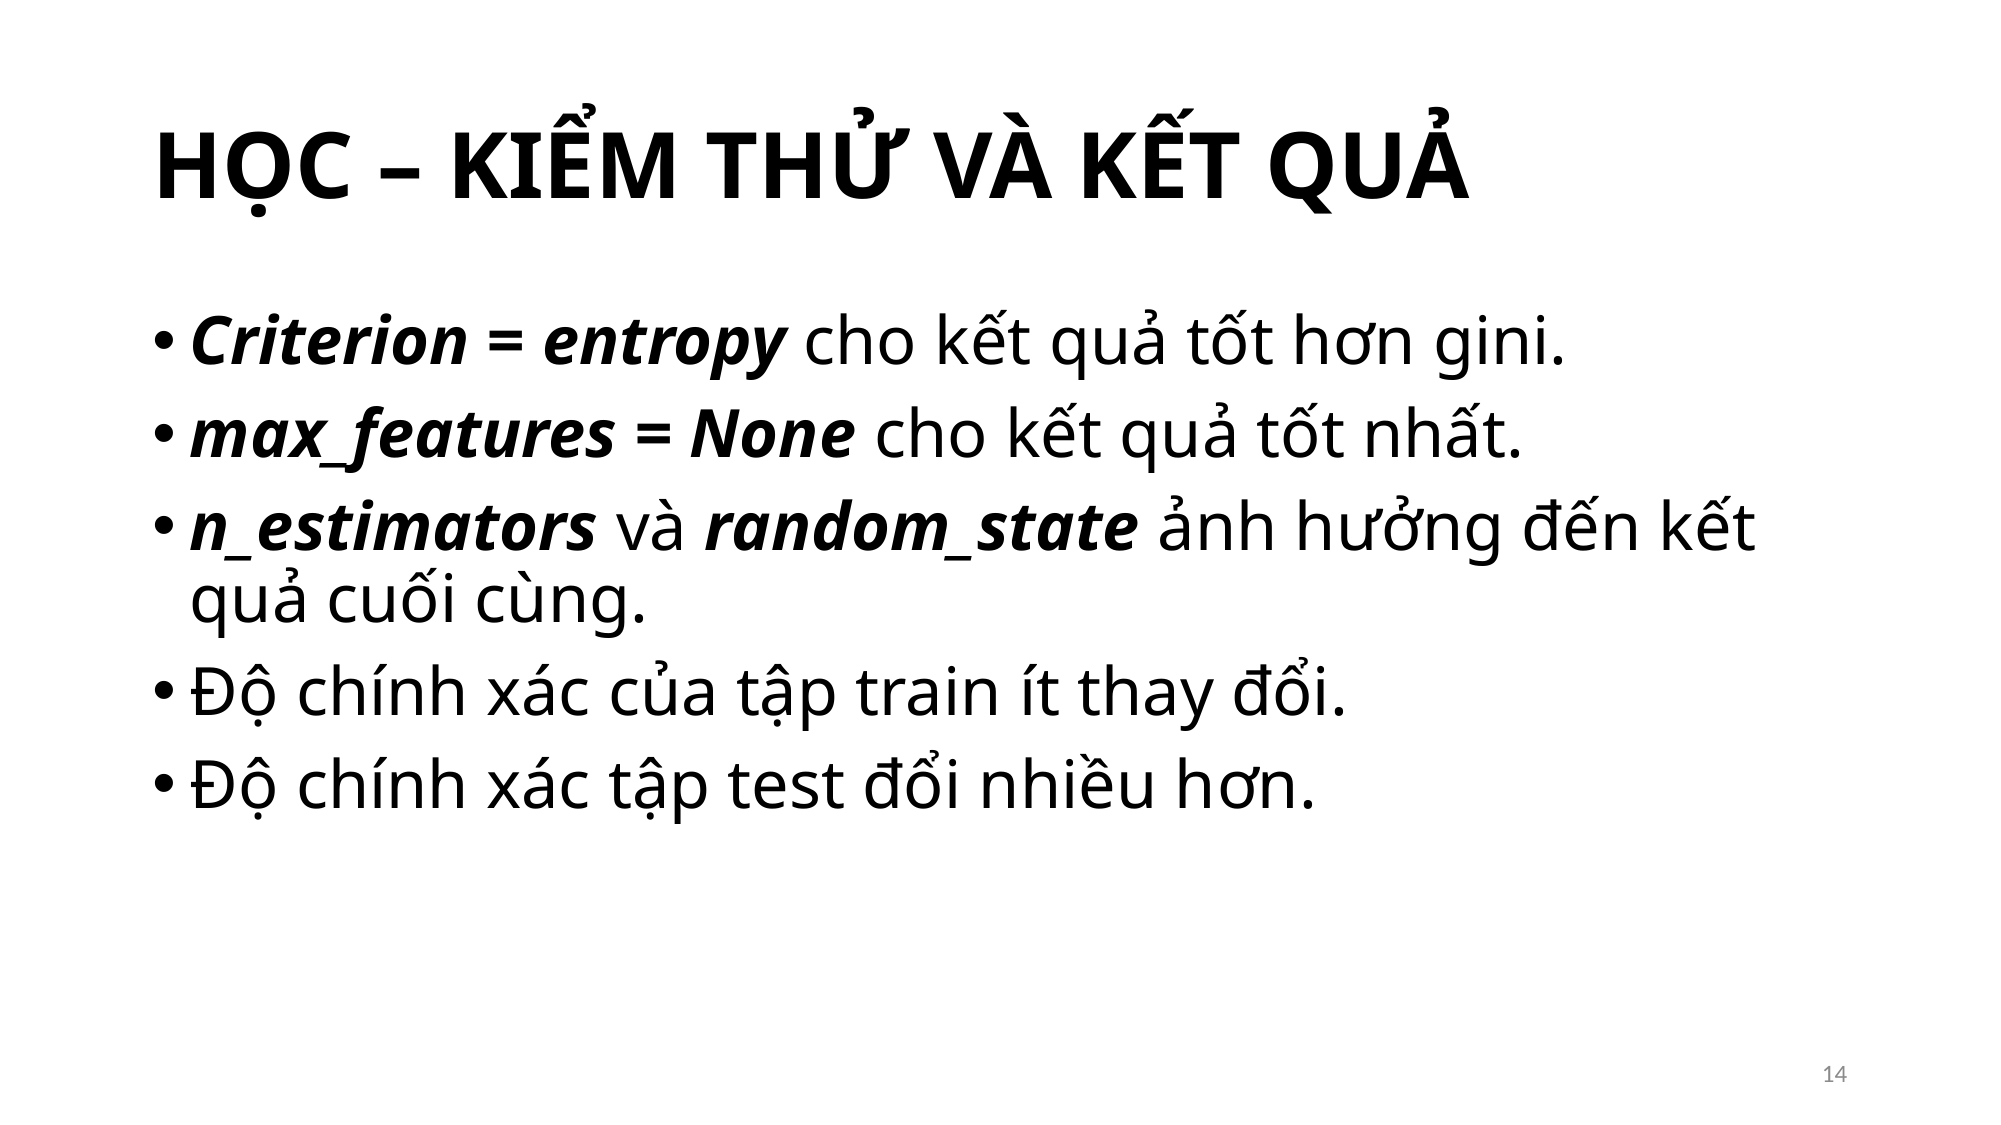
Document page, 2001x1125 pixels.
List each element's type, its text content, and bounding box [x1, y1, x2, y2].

slide_number 14 [1412, 1042, 1863, 1103]
list Criterion = entropy cho kết quả tốt hơn gini. max_features = None cho kết quả tốt nhất. n_estimators và random_state ảnh hưởng đến kết quả cuối cùng. Độ chính xác của tập train ít thay đổi. Độ chính xác tập test đổi nhiều hơn. [137, 299, 1863, 1014]
title HỌC – KIỂM THỬ VÀ KẾT QUẢ [137, 59, 1863, 278]
